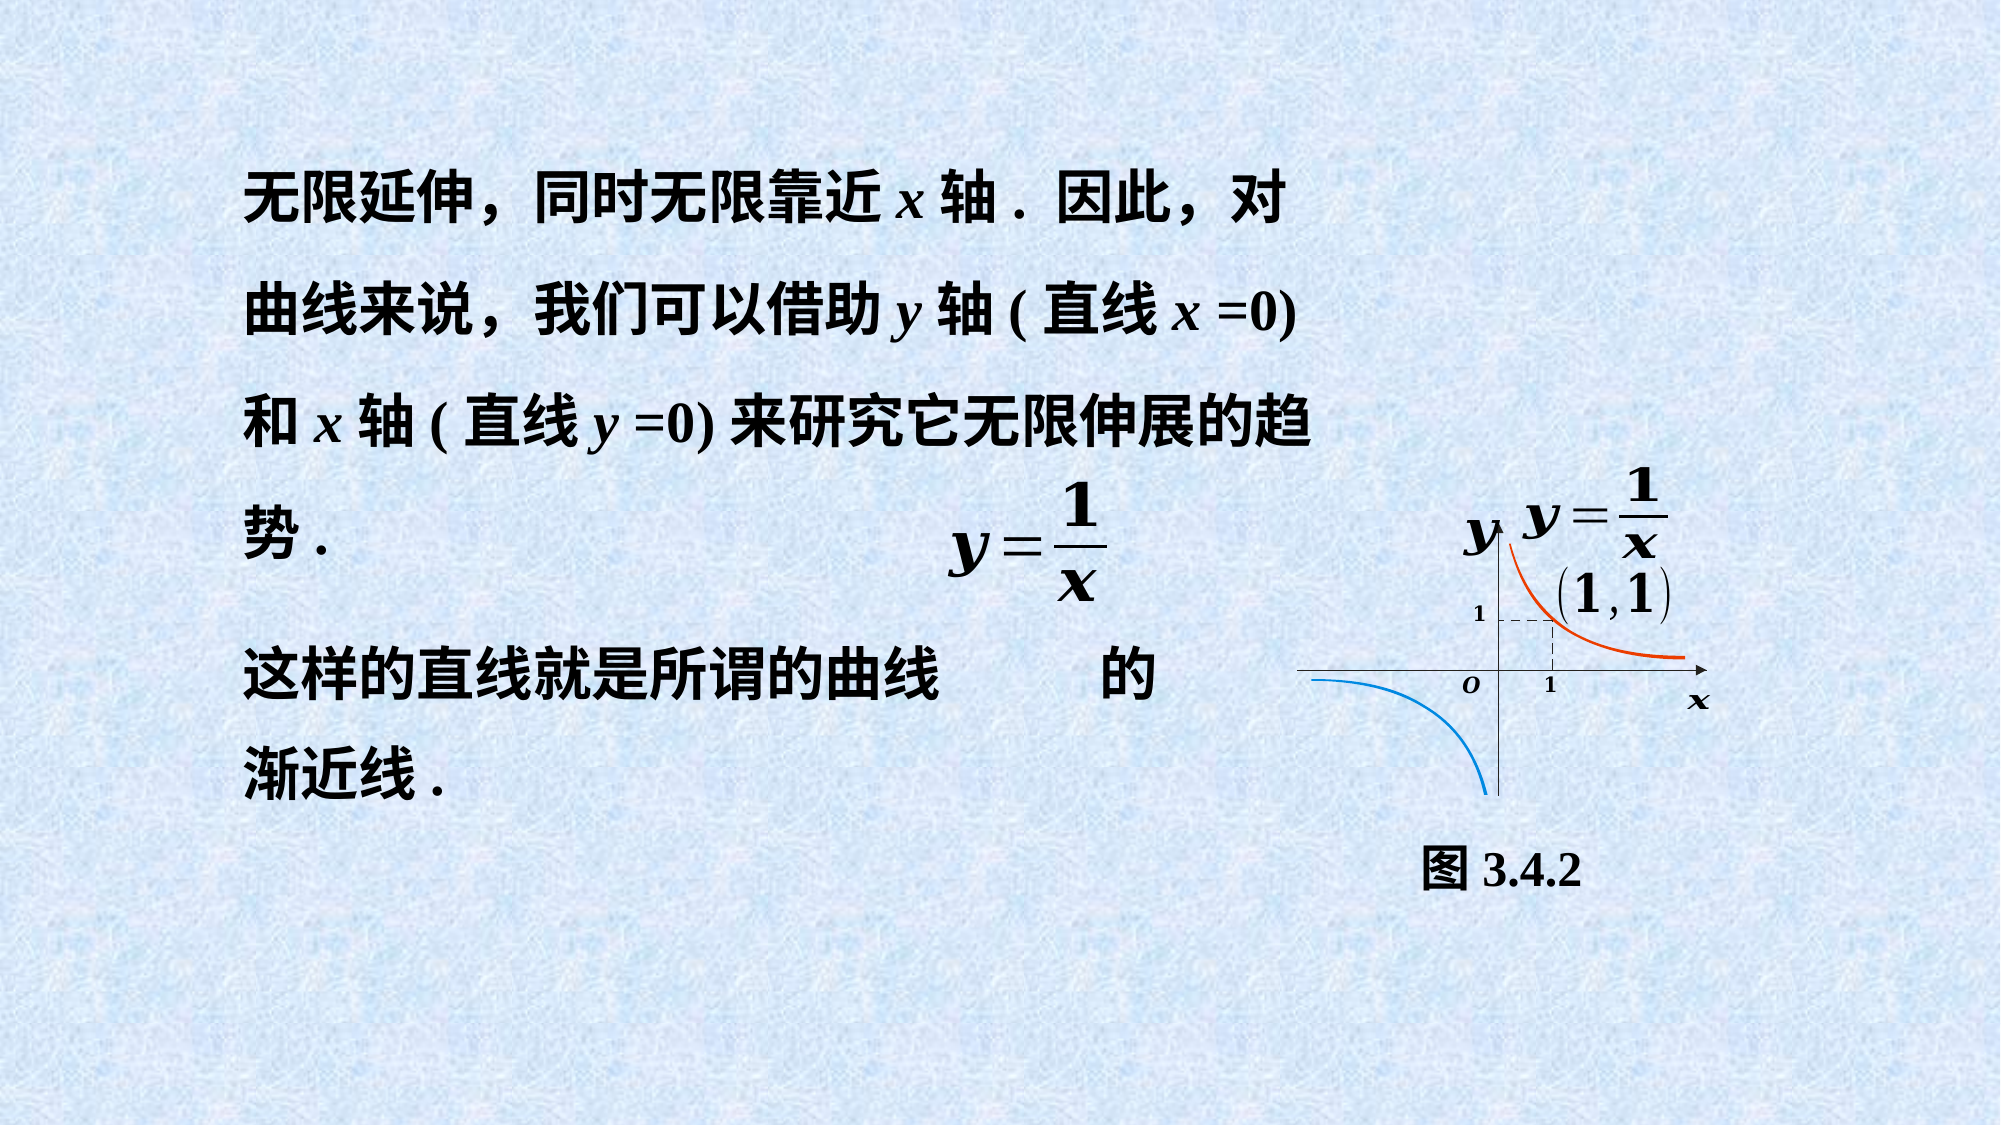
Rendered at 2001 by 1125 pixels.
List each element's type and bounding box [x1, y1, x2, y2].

picture [0, 0, 2001, 1125]
text_box [227, 111, 1351, 720]
text_box [1295, 461, 1713, 905]
